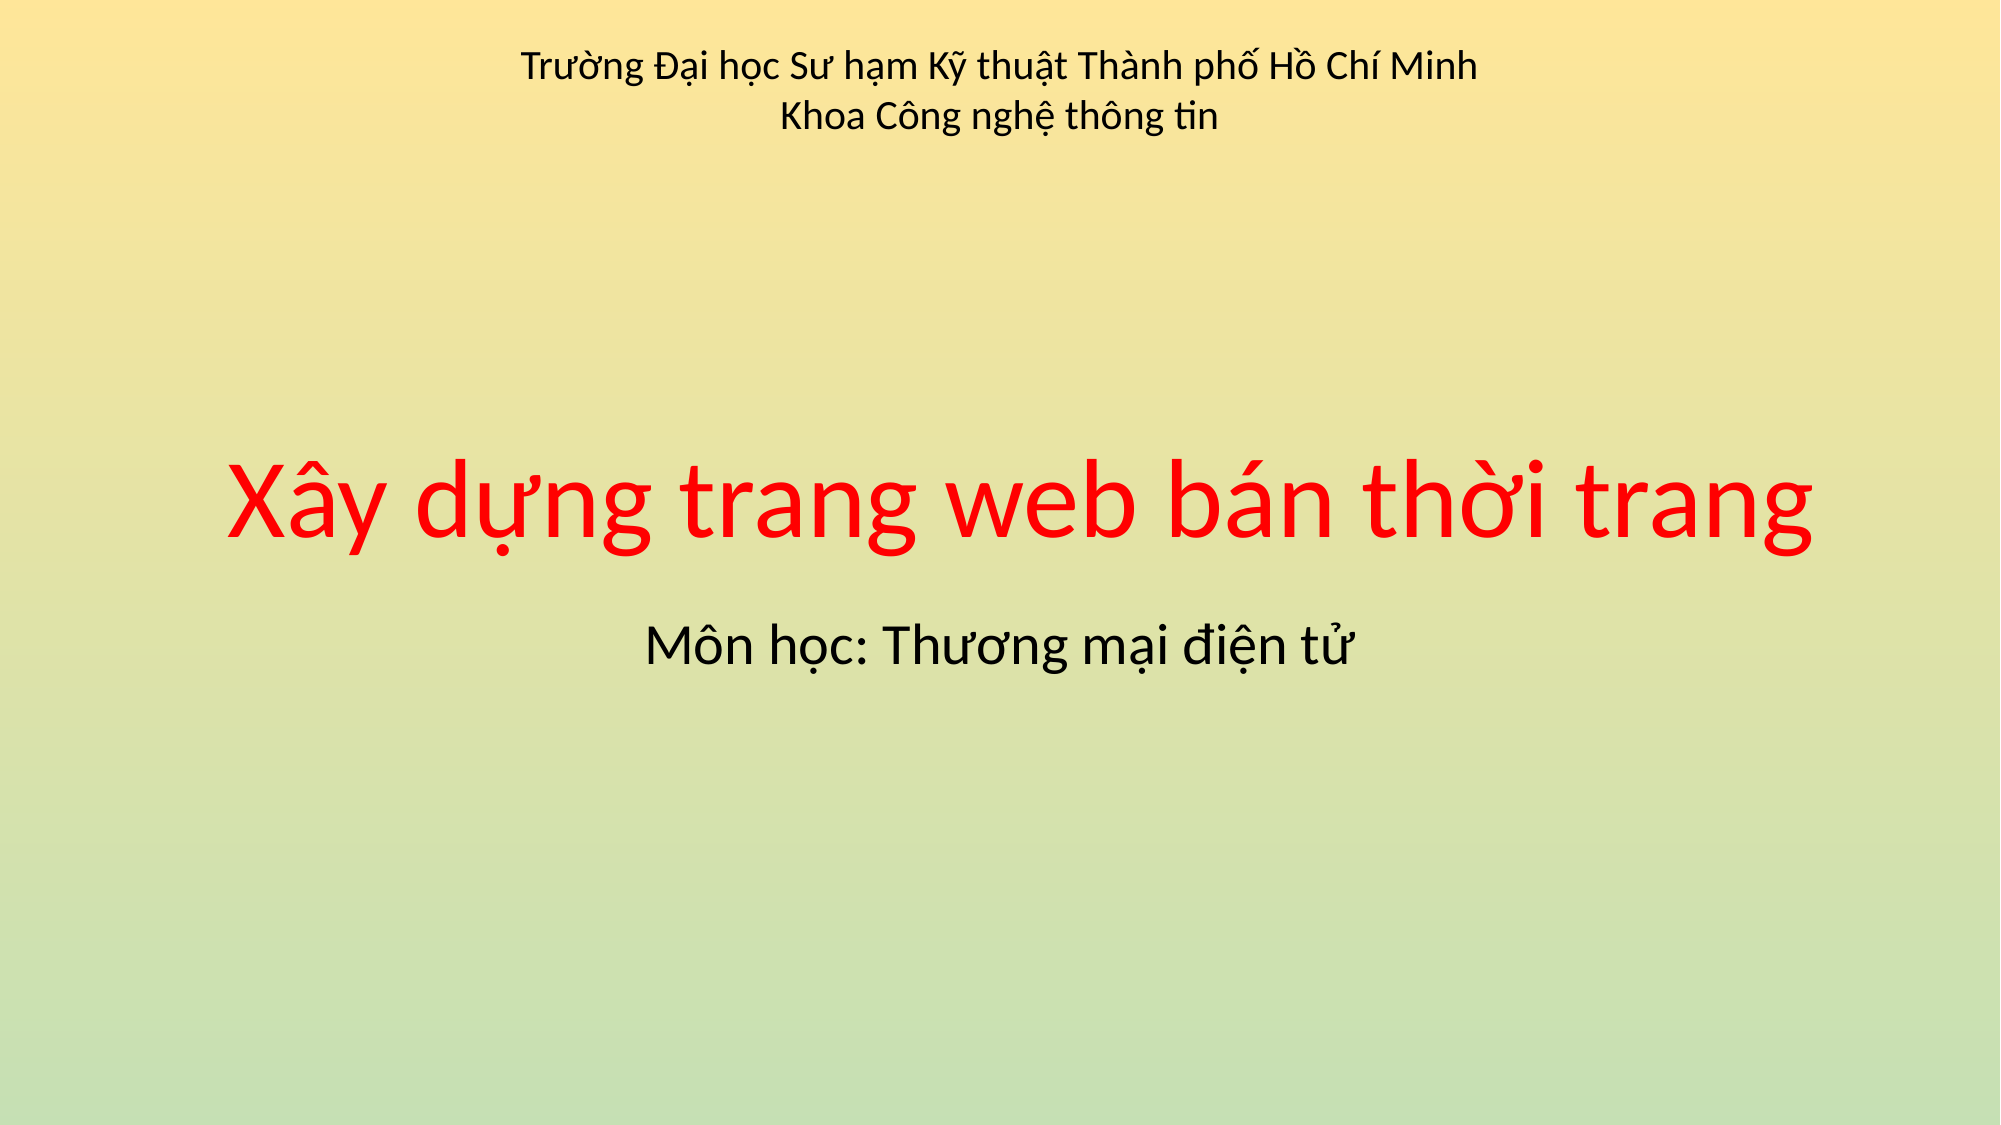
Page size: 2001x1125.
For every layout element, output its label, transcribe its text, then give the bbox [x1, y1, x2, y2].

text_box Trường Đại học Sư hạm Kỹ thuật Thành phố Hồ Chí Minh Khoa Công nghệ thông tin [498, 30, 1502, 145]
text_box Xây dựng trang web bán thời trang [182, 417, 1863, 568]
text_box Môn học: Thương mại điện tử [620, 598, 1380, 684]
